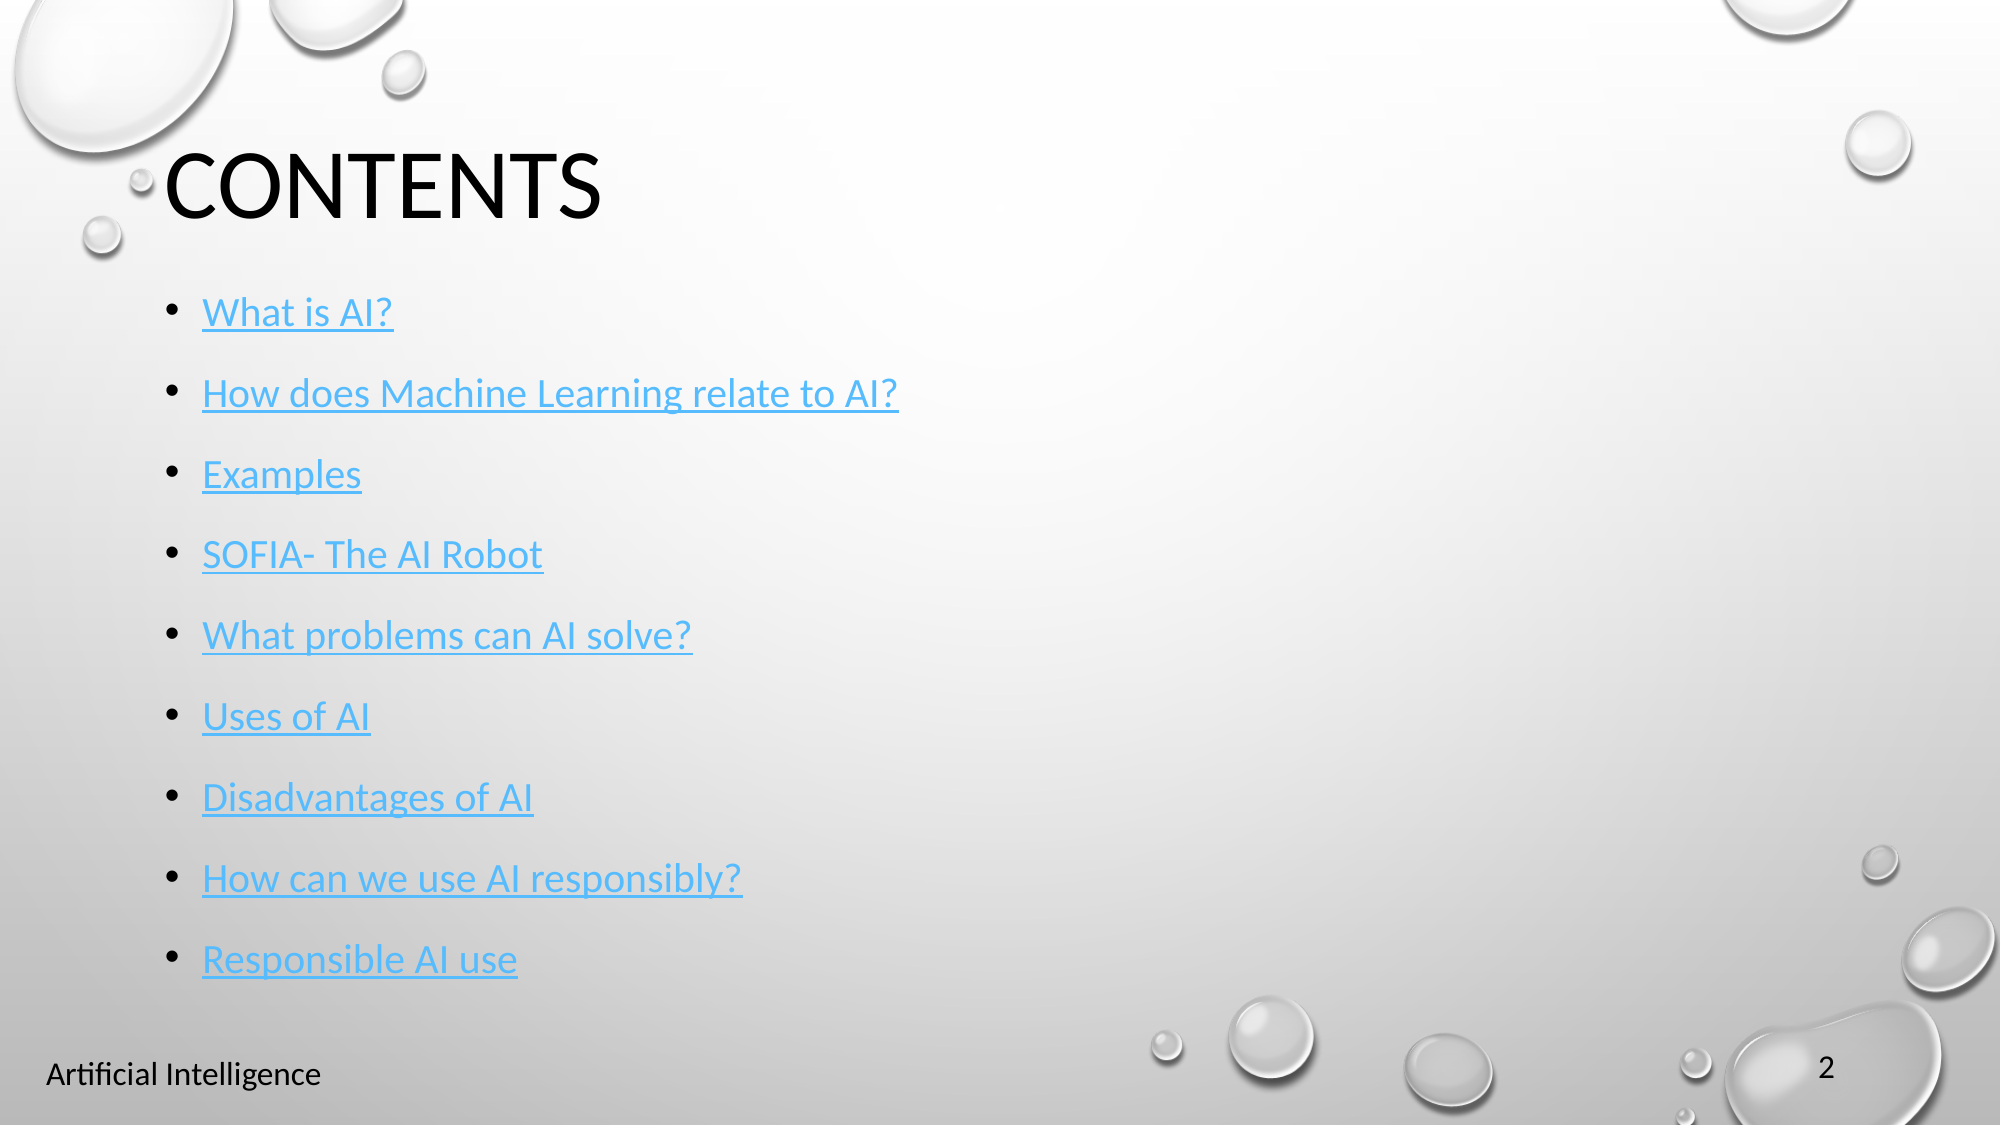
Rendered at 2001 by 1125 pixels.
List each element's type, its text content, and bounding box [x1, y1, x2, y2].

list What is AI? How does Machine Learning relate to AI? Examples SOFIA- The AI Robot What problems can AI solve? Uses of AI Disadvantages of AI How can we use AI responsibly? Responsible AI use [149, 267, 1850, 1030]
slide_number 2 [1722, 1035, 1850, 1096]
title CONTENTS [149, 82, 1851, 290]
picture [0, 0, 2001, 1125]
footer Artificial Intelligence [30, 1041, 1126, 1102]
